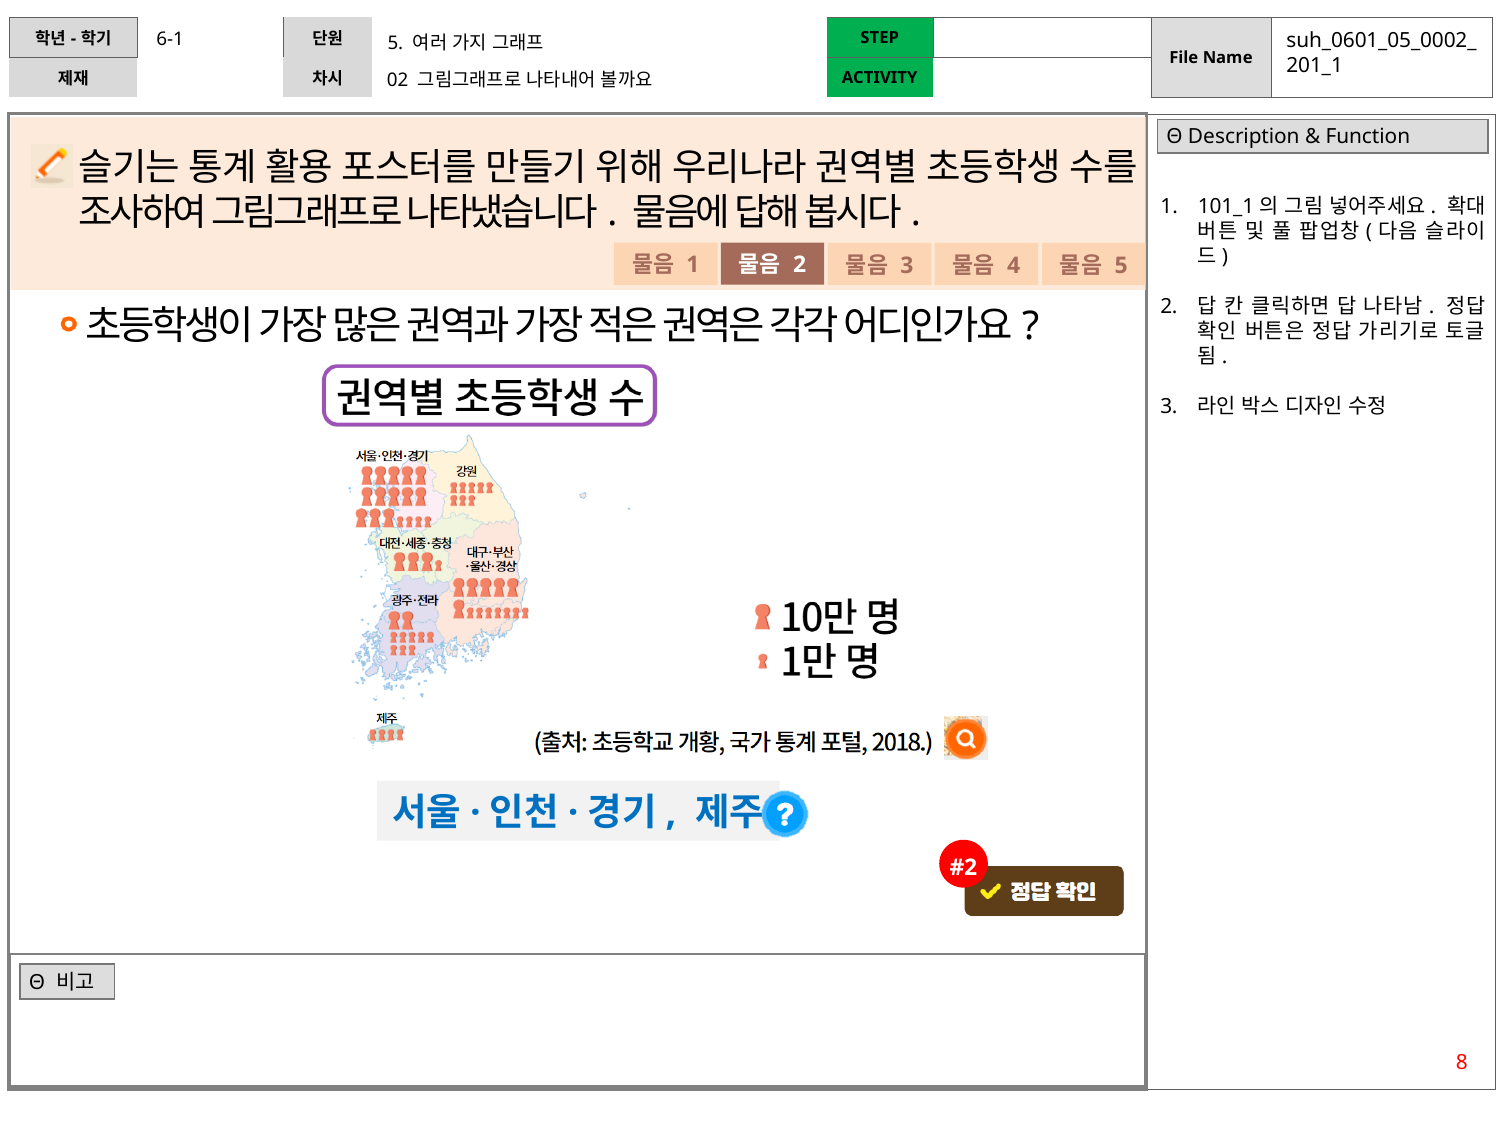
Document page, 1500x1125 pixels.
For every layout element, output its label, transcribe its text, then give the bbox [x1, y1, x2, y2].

text_box 물음 1 [612, 241, 720, 287]
text_box 슬기는 통계 활용 포스터를 만들기 위해 우리나라 권역별 초등학생 수를 조사하여 그림그래프로 나타냈습니다. 물음에 답해 봅시다. [63, 135, 1150, 241]
picture [31, 143, 73, 189]
text_box [9, 115, 1148, 292]
picture [754, 785, 815, 844]
picture [943, 715, 989, 760]
text_box 6-1 [141, 18, 284, 55]
text_box 물음 4 [933, 241, 1040, 287]
text_box 02 그림그래프로 나타내어 볼까요 [372, 60, 821, 96]
text_box suh_0601_05_0002_201_1 [1271, 18, 1500, 84]
text_box 초등학생이 가장 많은 권역과 가장 적은 권역은 각각 어디인가요? [70, 292, 1150, 355]
text_box 물음 2 [720, 241, 826, 287]
picture [963, 863, 1126, 918]
text_box 5. 여러 가지 그래프 [372, 23, 828, 48]
text_box #2 [937, 837, 990, 890]
picture [245, 357, 936, 758]
text_box 물음 3 [826, 241, 933, 287]
picture [58, 313, 78, 334]
text_box 101_1의 그림 넣어주세요. 확대 버튼 및 풀 팝업창(다음 슬라이드) 답 칸 클릭하면 답 나타남. 정답 확인 버튼은 정답 가리기로 토글 됨. 라인 박스 디자인 수정 [1145, 160, 1500, 426]
table_header Θ Description & Function [1158, 120, 1487, 152]
text_box 물음 5 [1040, 241, 1148, 287]
text_box 서울·인천·경기, 제주 [376, 780, 780, 841]
